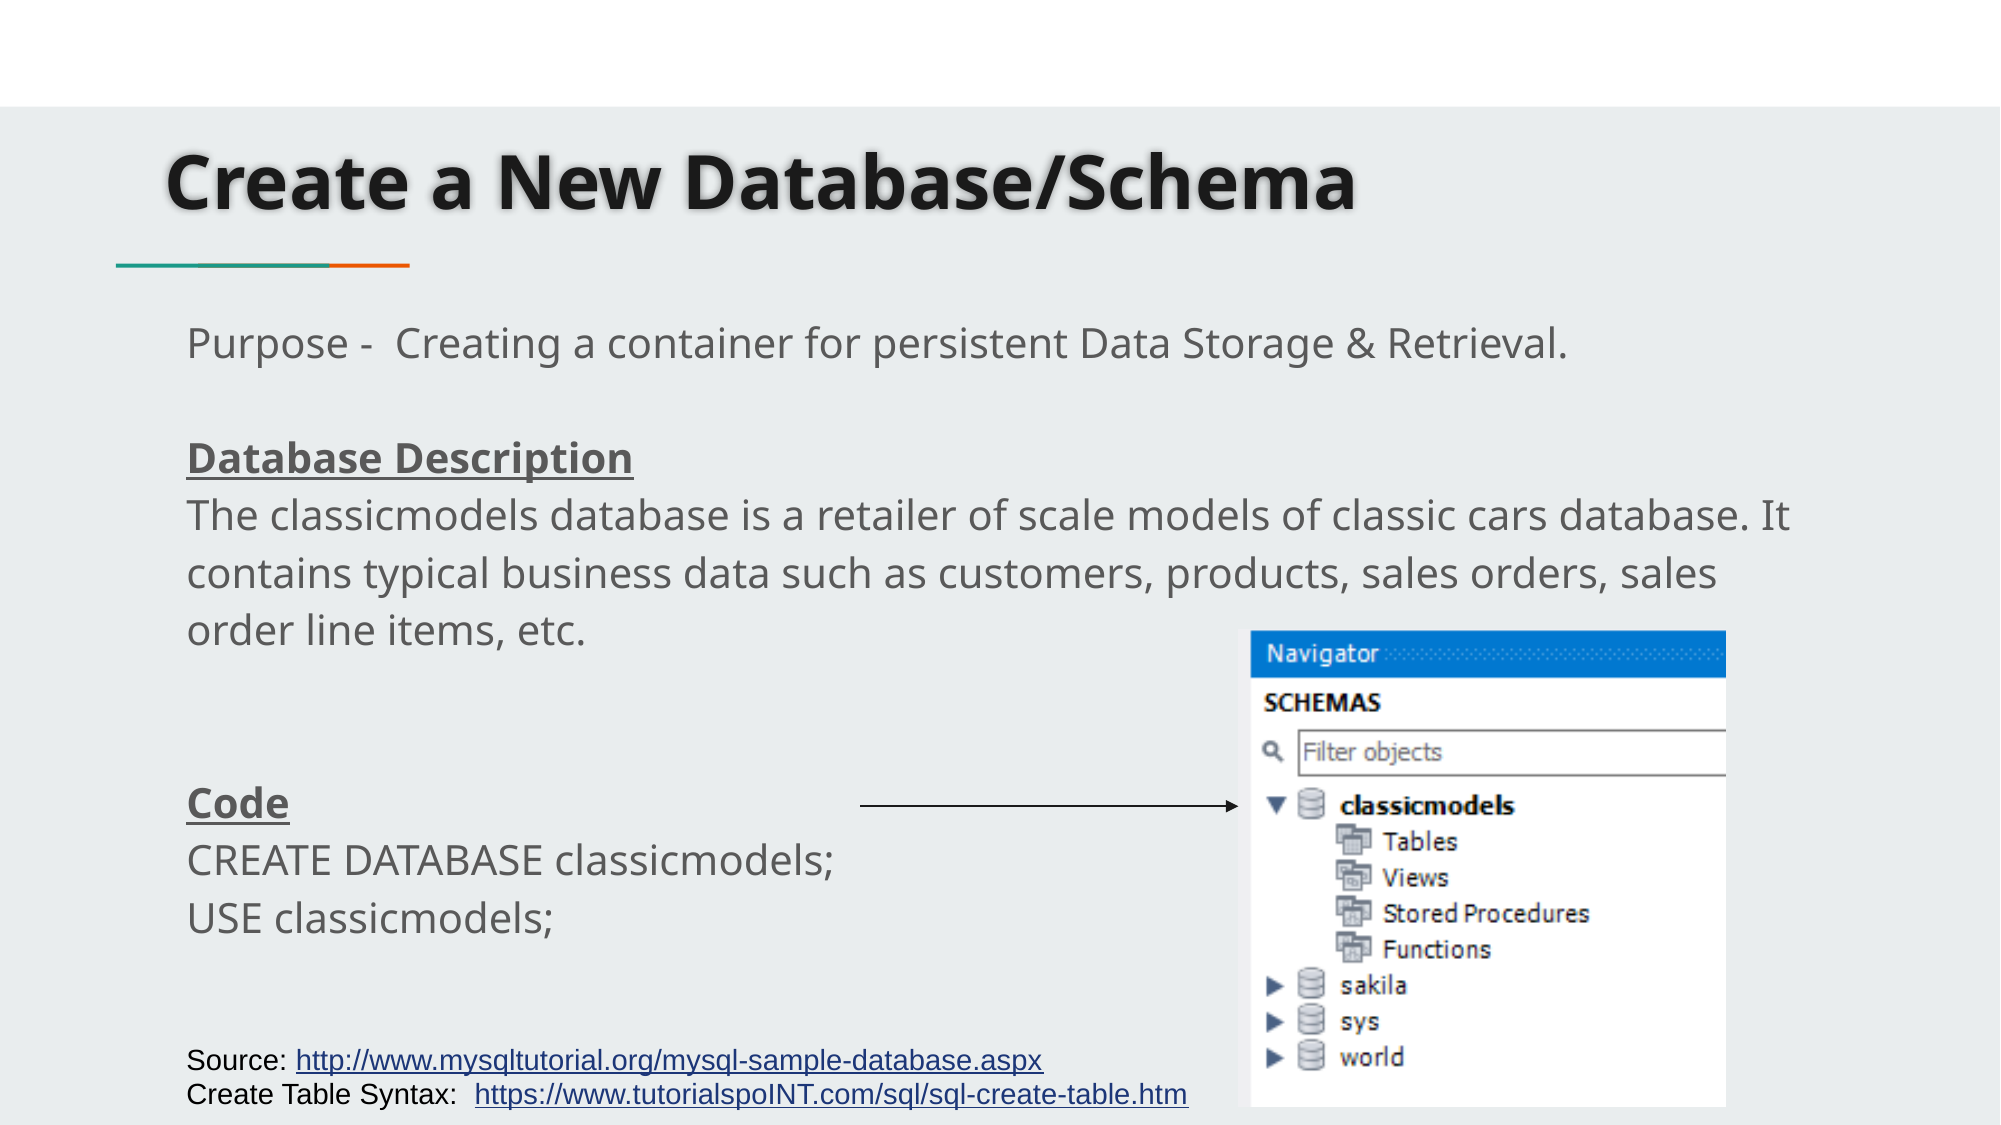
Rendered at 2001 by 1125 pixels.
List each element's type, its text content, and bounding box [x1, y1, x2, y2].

picture [1238, 629, 1726, 1107]
title Create a New Database/Schema [149, 99, 1849, 260]
text_box Source: http://www.mysqltutorial.org/mysql-sample-database.aspx Create Table Syntax: https://www.tutorialspoINT.com/sql/sql-create-table.htm [171, 1025, 1328, 1125]
text_box Purpose - Creating a container for persistent Data Storage & Retrieval. Database Description The classicmodels database is a retailer of scale models of classic cars database. It contains typical business data such as customers, products, sales orders, sales order line items, etc. Code CREATE DATABASE classicmodels; USE classicmodels; [171, 294, 1842, 787]
